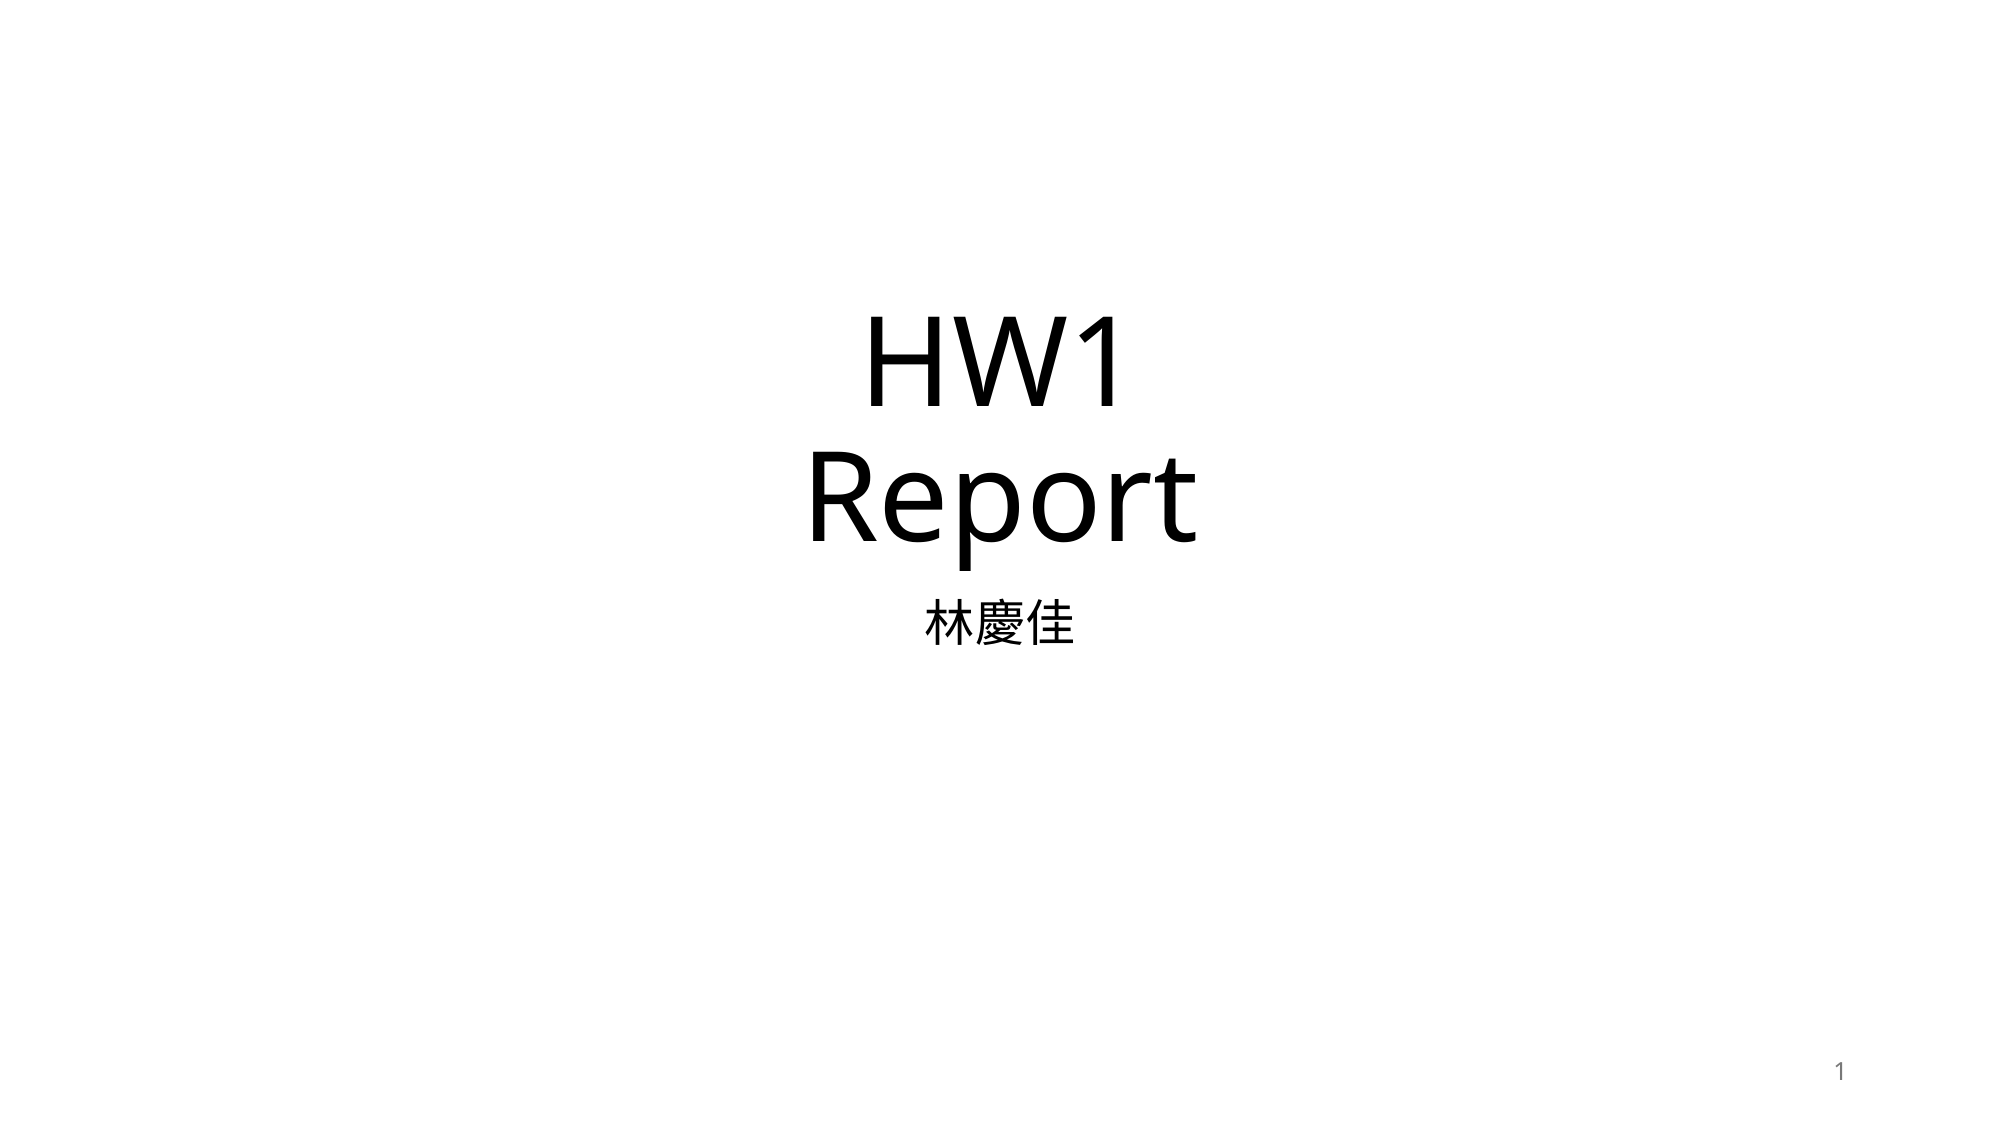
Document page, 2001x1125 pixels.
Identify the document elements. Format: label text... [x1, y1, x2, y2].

title HW1 Report [249, 184, 1750, 576]
subtitle 林慶佳 [249, 590, 1750, 863]
slide_number 1 [1412, 1042, 1863, 1103]
